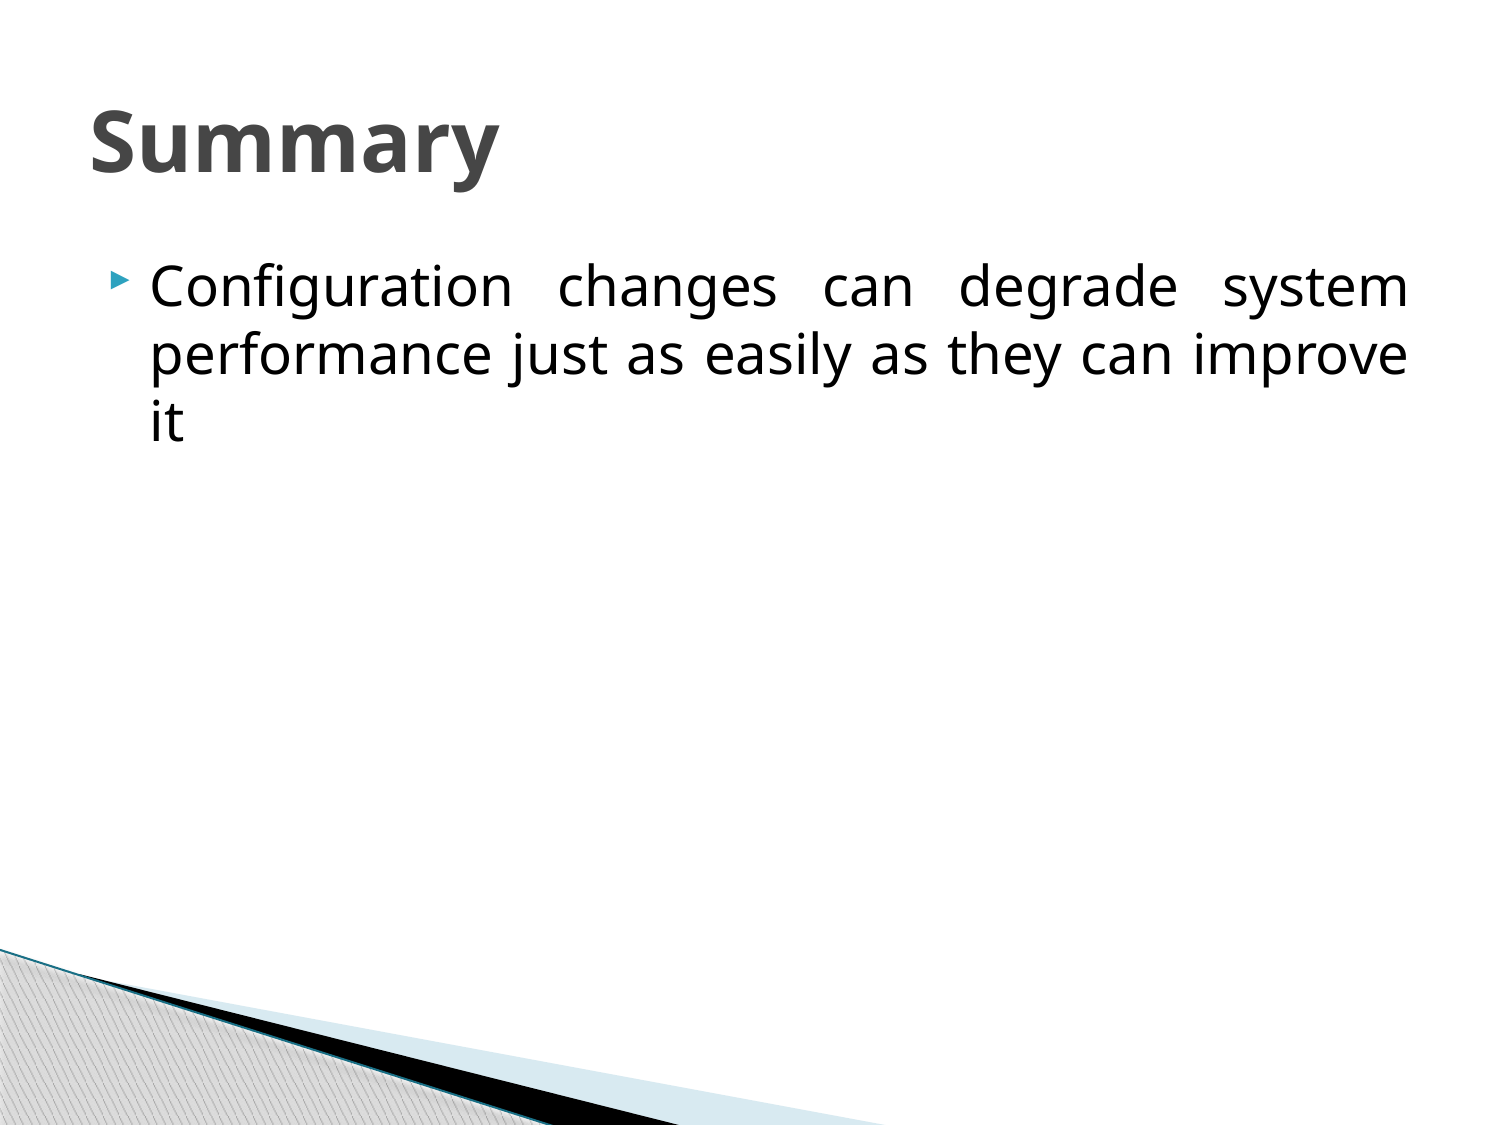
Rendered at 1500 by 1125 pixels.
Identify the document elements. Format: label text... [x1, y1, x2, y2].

list Configuration changes can degrade system performance just as easily as they can improve it [75, 243, 1425, 986]
title Summary [75, 45, 1425, 233]
